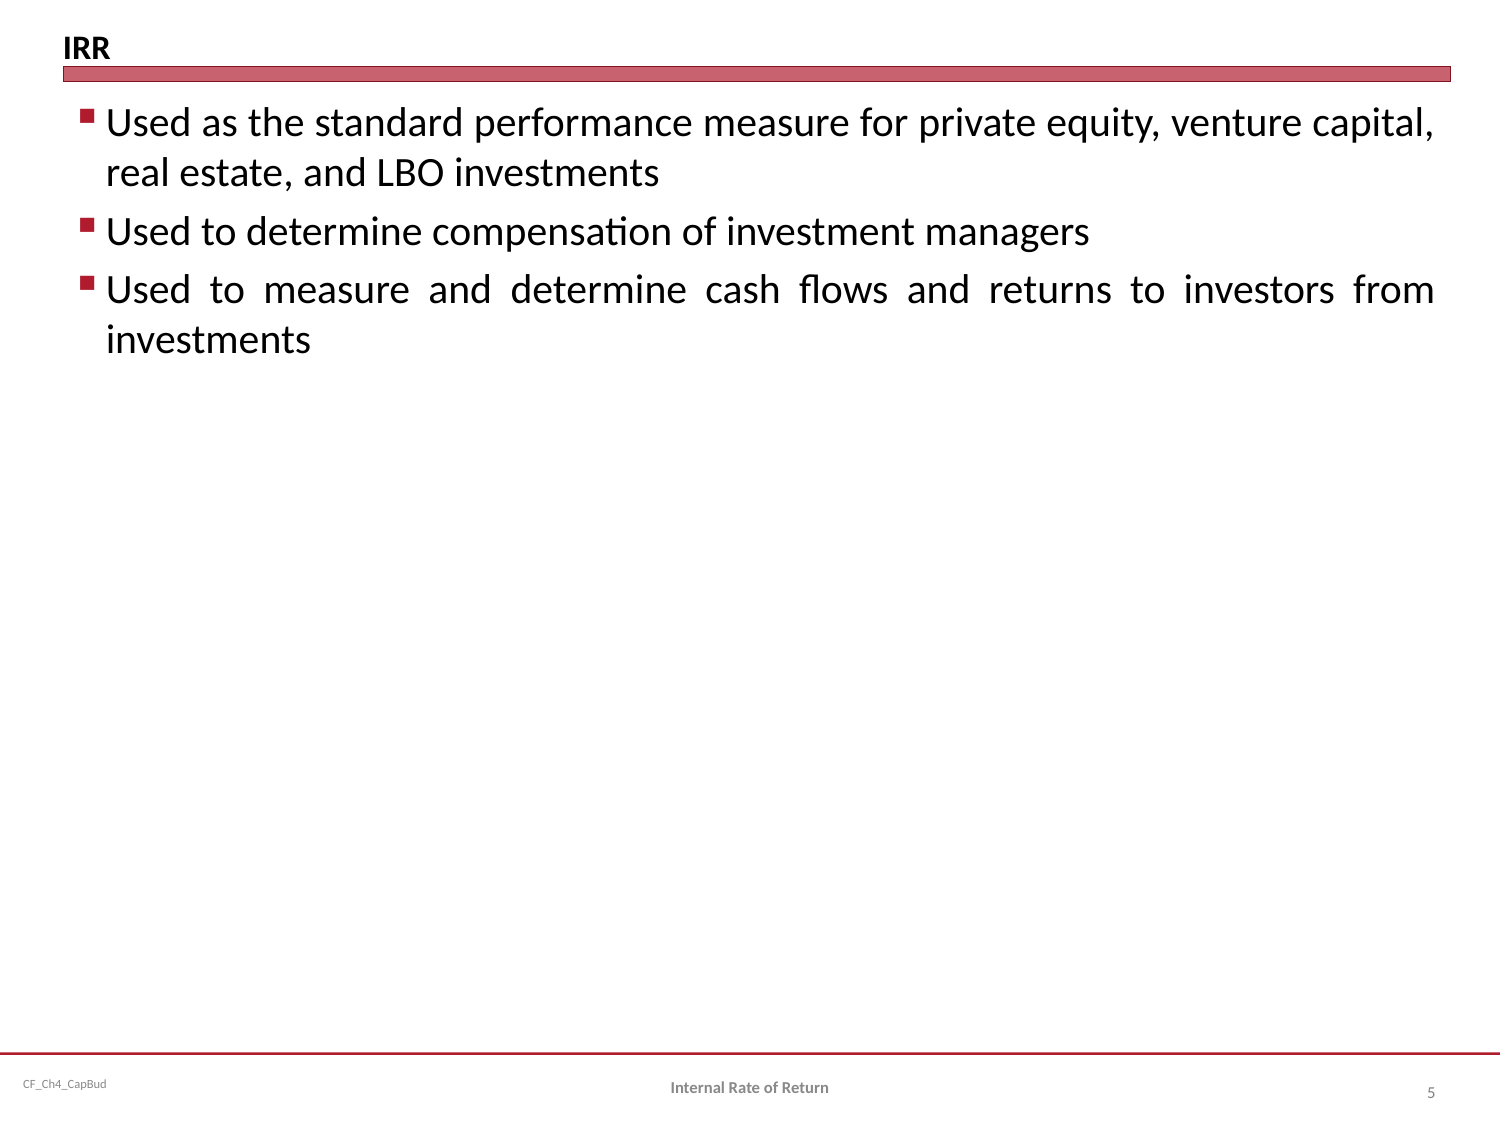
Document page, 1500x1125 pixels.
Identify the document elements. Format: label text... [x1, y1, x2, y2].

list Used as the standard performance measure for private equity, venture capital, real estate, and LBO investments Used to determine compensation of investment managers Used to measure and determine cash flows and returns to investors from investments [63, 87, 1451, 1041]
title IRR [62, 6, 1451, 67]
slide_number 5 [1375, 1061, 1451, 1122]
footer Internal Rate of Return [512, 1056, 988, 1117]
